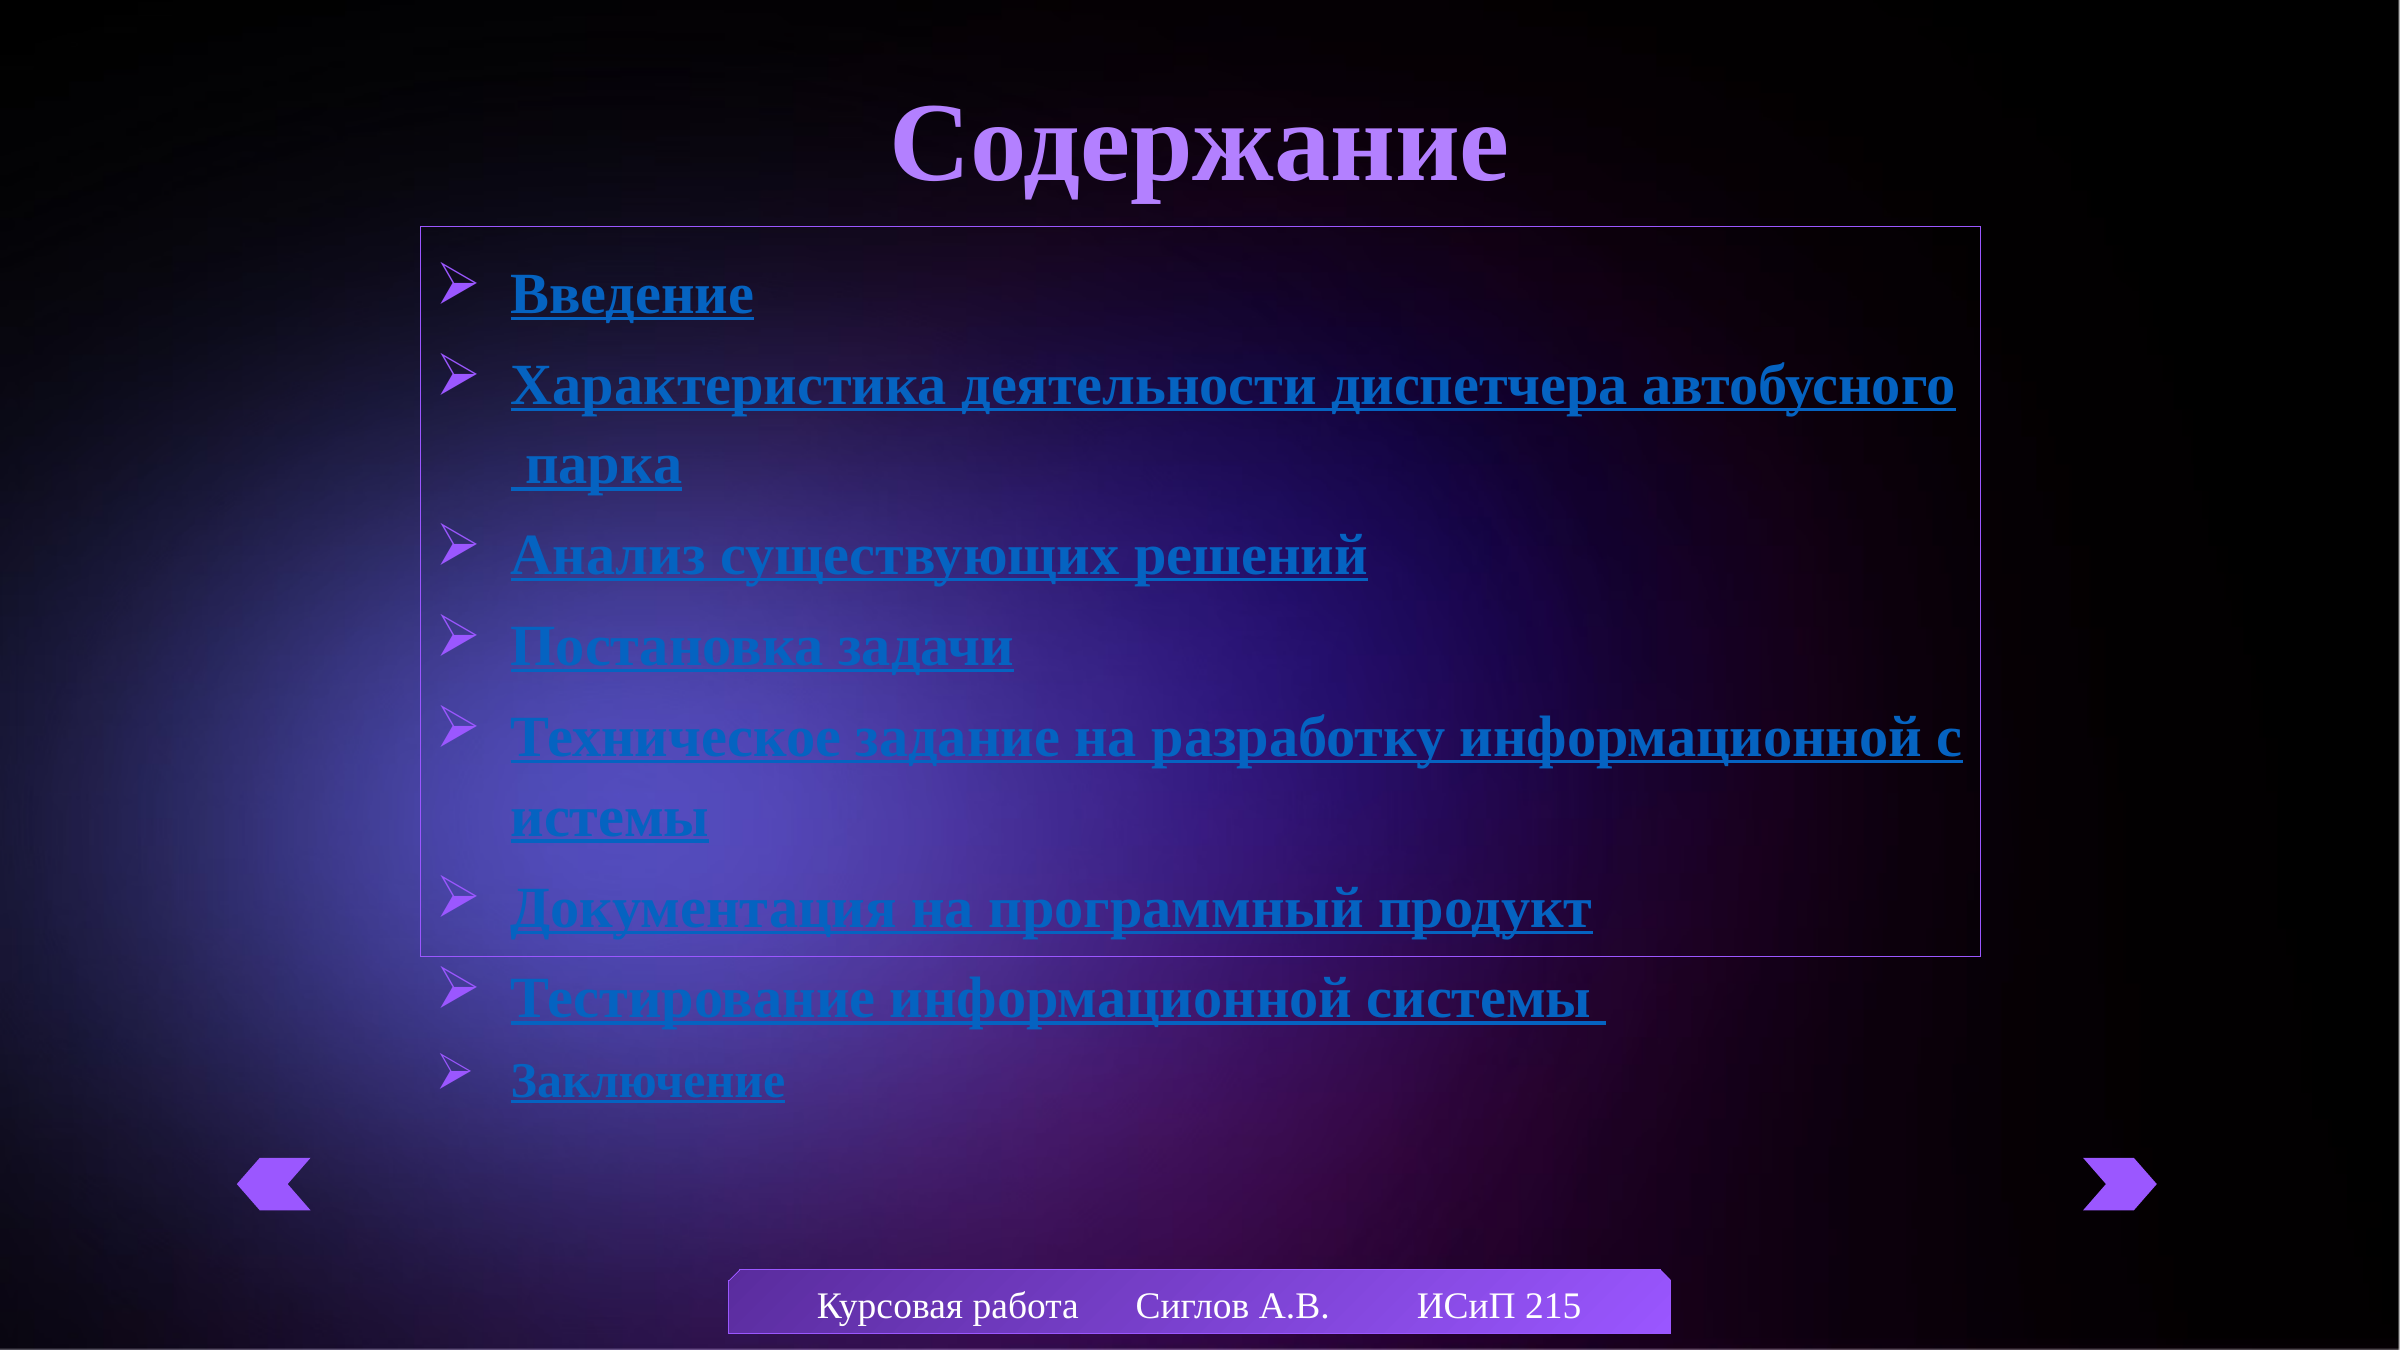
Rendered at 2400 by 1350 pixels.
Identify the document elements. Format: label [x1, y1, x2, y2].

text_box [728, 1269, 1671, 1334]
picture [0, 0, 2400, 1350]
